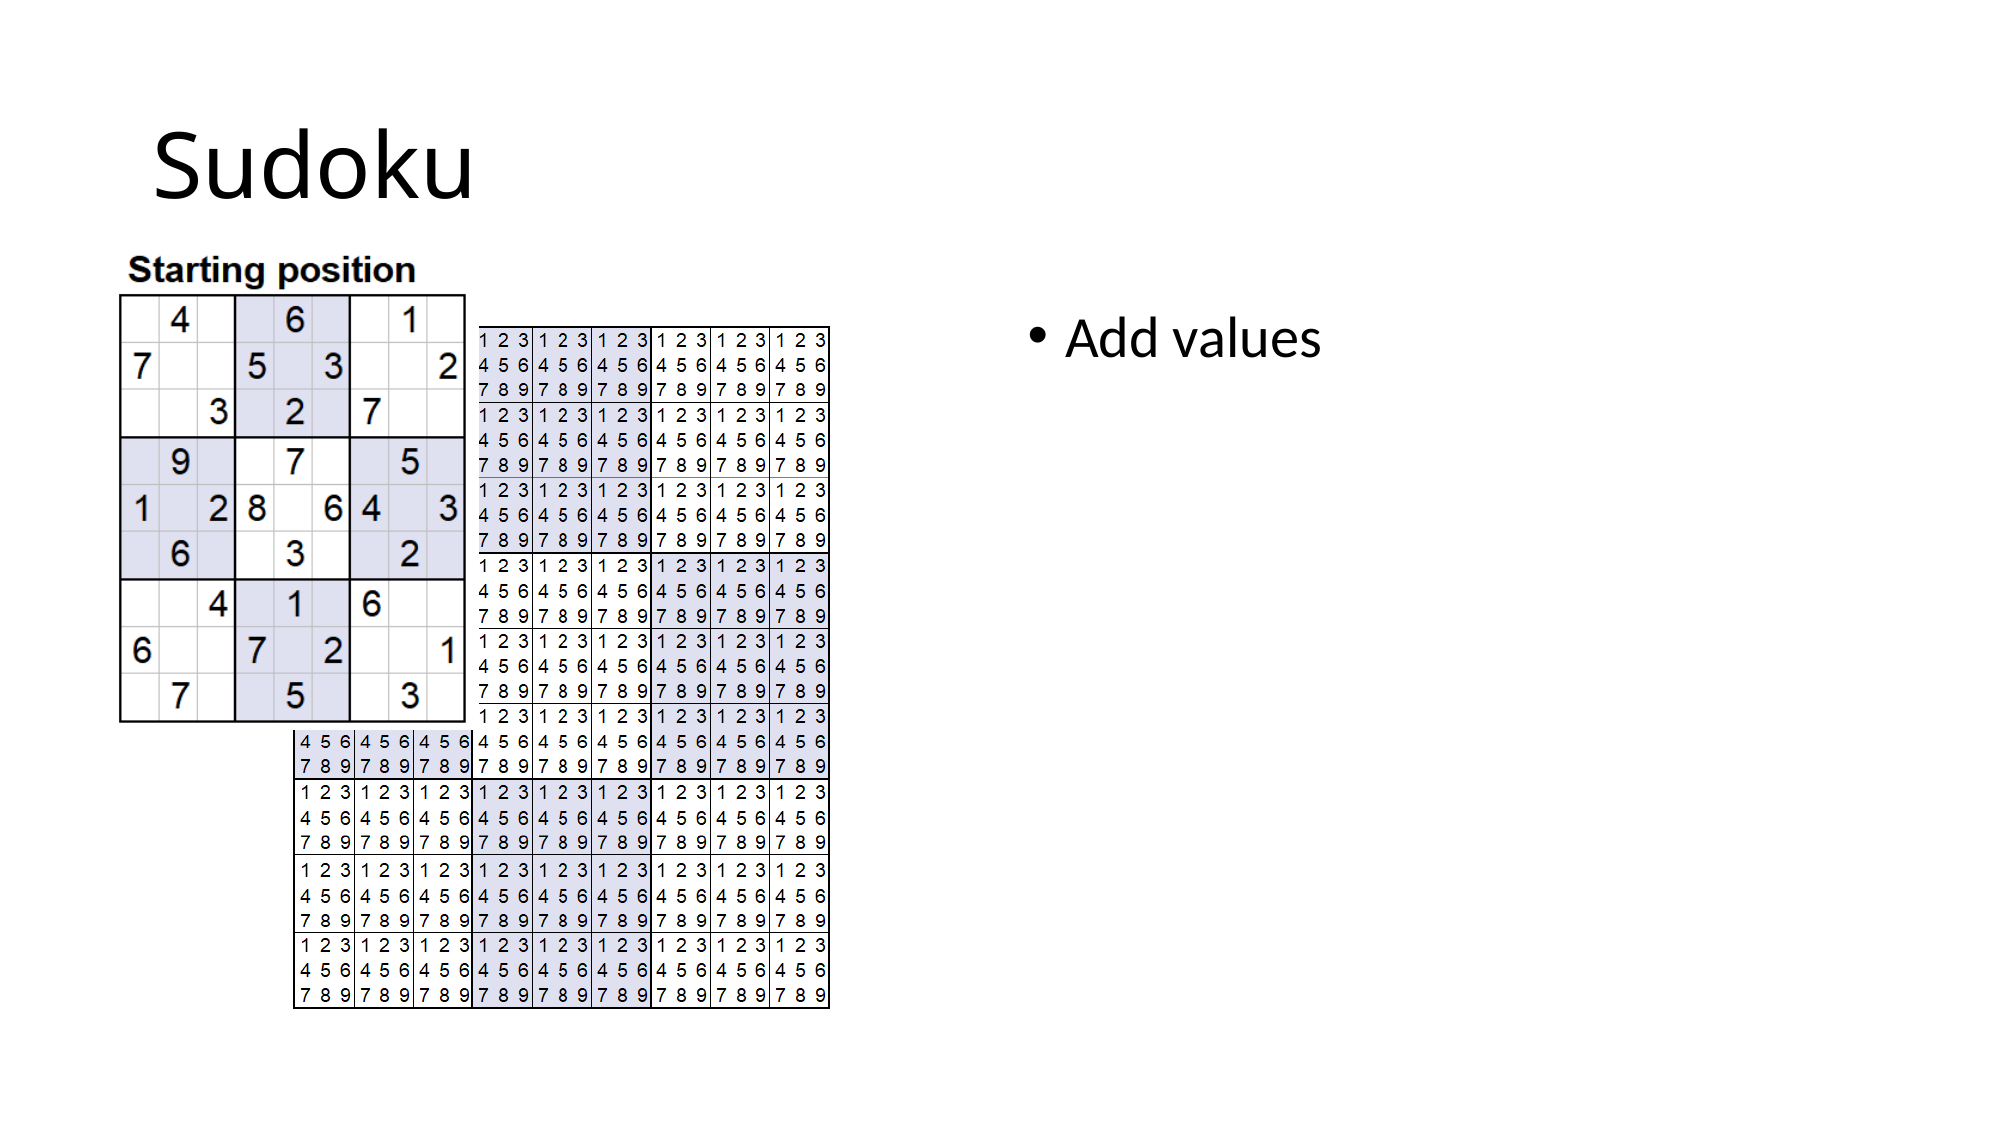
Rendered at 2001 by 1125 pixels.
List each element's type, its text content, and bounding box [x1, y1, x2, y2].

list Add values [1012, 299, 1863, 1014]
title Sudoku [137, 59, 1863, 278]
picture [112, 244, 479, 730]
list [285, 299, 840, 1014]
